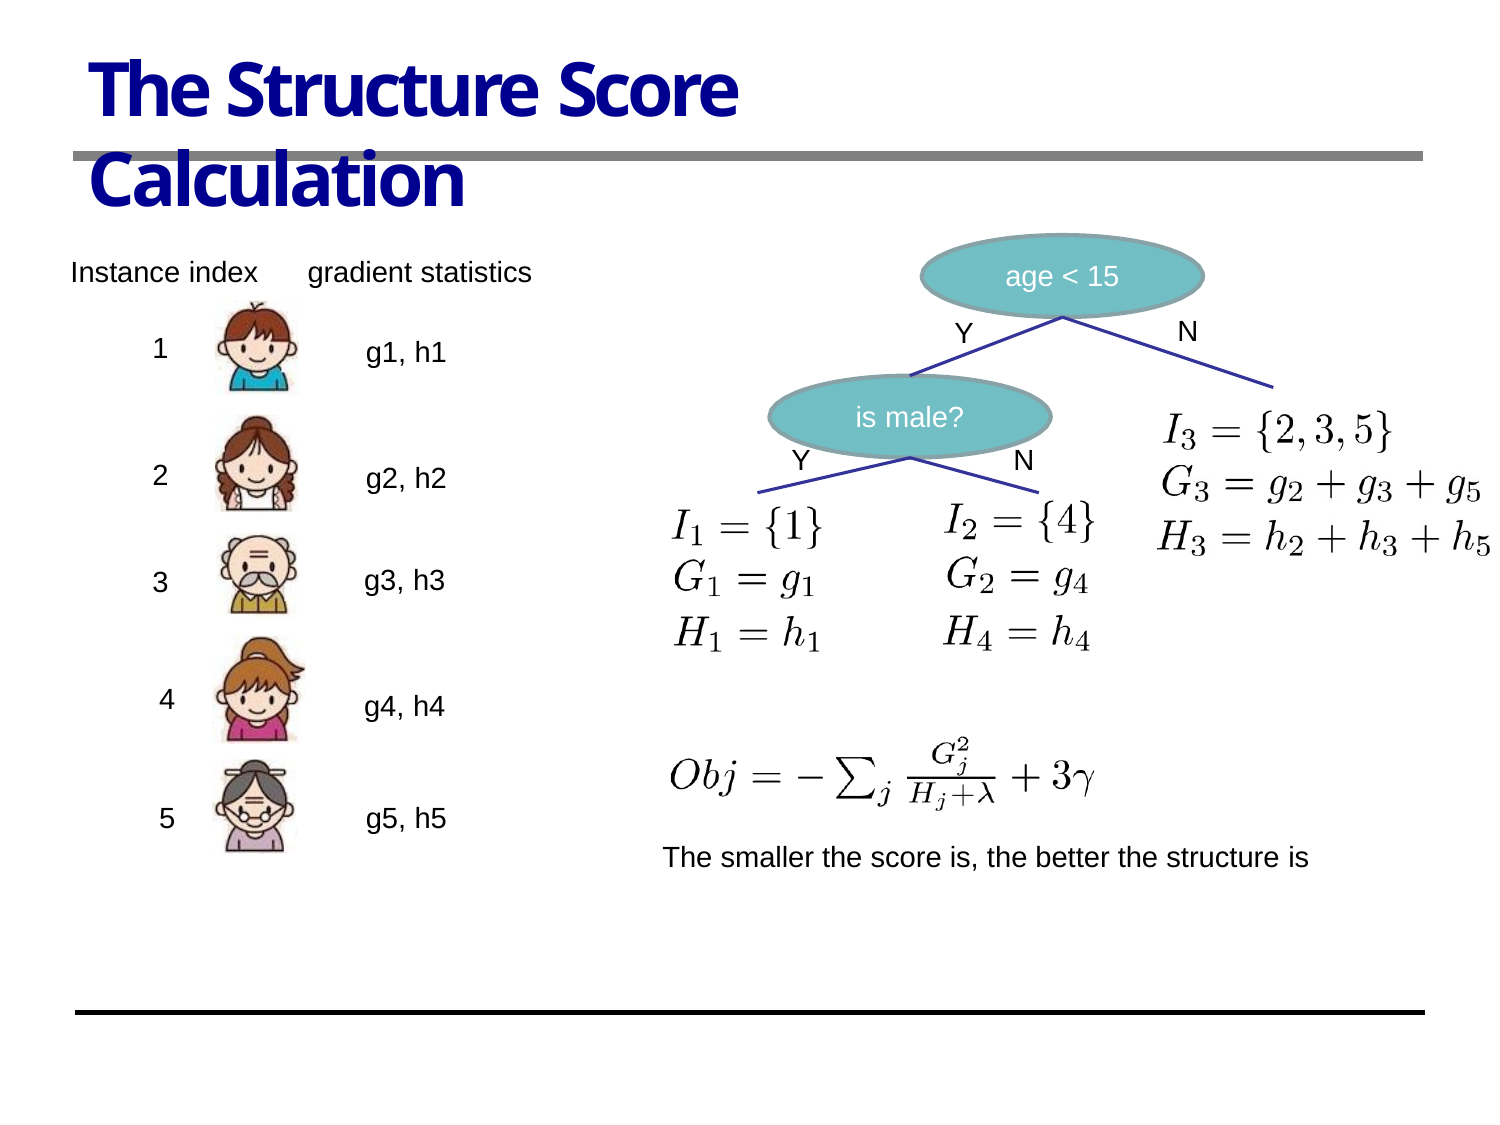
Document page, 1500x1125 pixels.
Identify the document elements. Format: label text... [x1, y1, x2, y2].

text_box [947, 556, 1088, 596]
text_box Y [952, 312, 976, 350]
text_box [942, 614, 1090, 651]
text_box [674, 559, 814, 599]
text_box [216, 533, 302, 619]
text_box 3 [150, 561, 171, 599]
text_box [1163, 410, 1392, 453]
text_box g1, h1 [363, 331, 449, 369]
text_box 5 [157, 797, 178, 835]
text_box [921, 235, 1204, 318]
text_box [673, 615, 820, 652]
text_box [769, 375, 1051, 458]
text_box is male? [853, 396, 967, 434]
text_box 2 [150, 453, 171, 491]
text_box 1 [150, 326, 171, 364]
text_box Y [789, 439, 813, 477]
text_box [212, 635, 306, 744]
text_box The smaller the score is, the better the structure is [660, 836, 1311, 874]
text_box [214, 414, 299, 514]
text_box [944, 500, 1095, 543]
text_box [214, 300, 300, 395]
text_box [1162, 464, 1480, 504]
text_box [212, 759, 297, 854]
text_box [671, 506, 822, 549]
text_box g4, h4 [362, 685, 448, 723]
text_box Instance index [68, 251, 261, 289]
text_box g5, h5 [363, 797, 449, 835]
title The Structure Score Calculation [85, 39, 1066, 230]
text_box age < 15 [1003, 255, 1122, 293]
text_box [670, 736, 1095, 811]
text_box gradient statistics [305, 251, 535, 289]
text_box g3, h3 [362, 559, 448, 597]
text_box N [1011, 439, 1037, 477]
text_box N [1175, 310, 1201, 348]
text_box [1156, 519, 1490, 556]
text_box 4 [157, 678, 178, 716]
text_box g2, h2 [363, 457, 449, 495]
